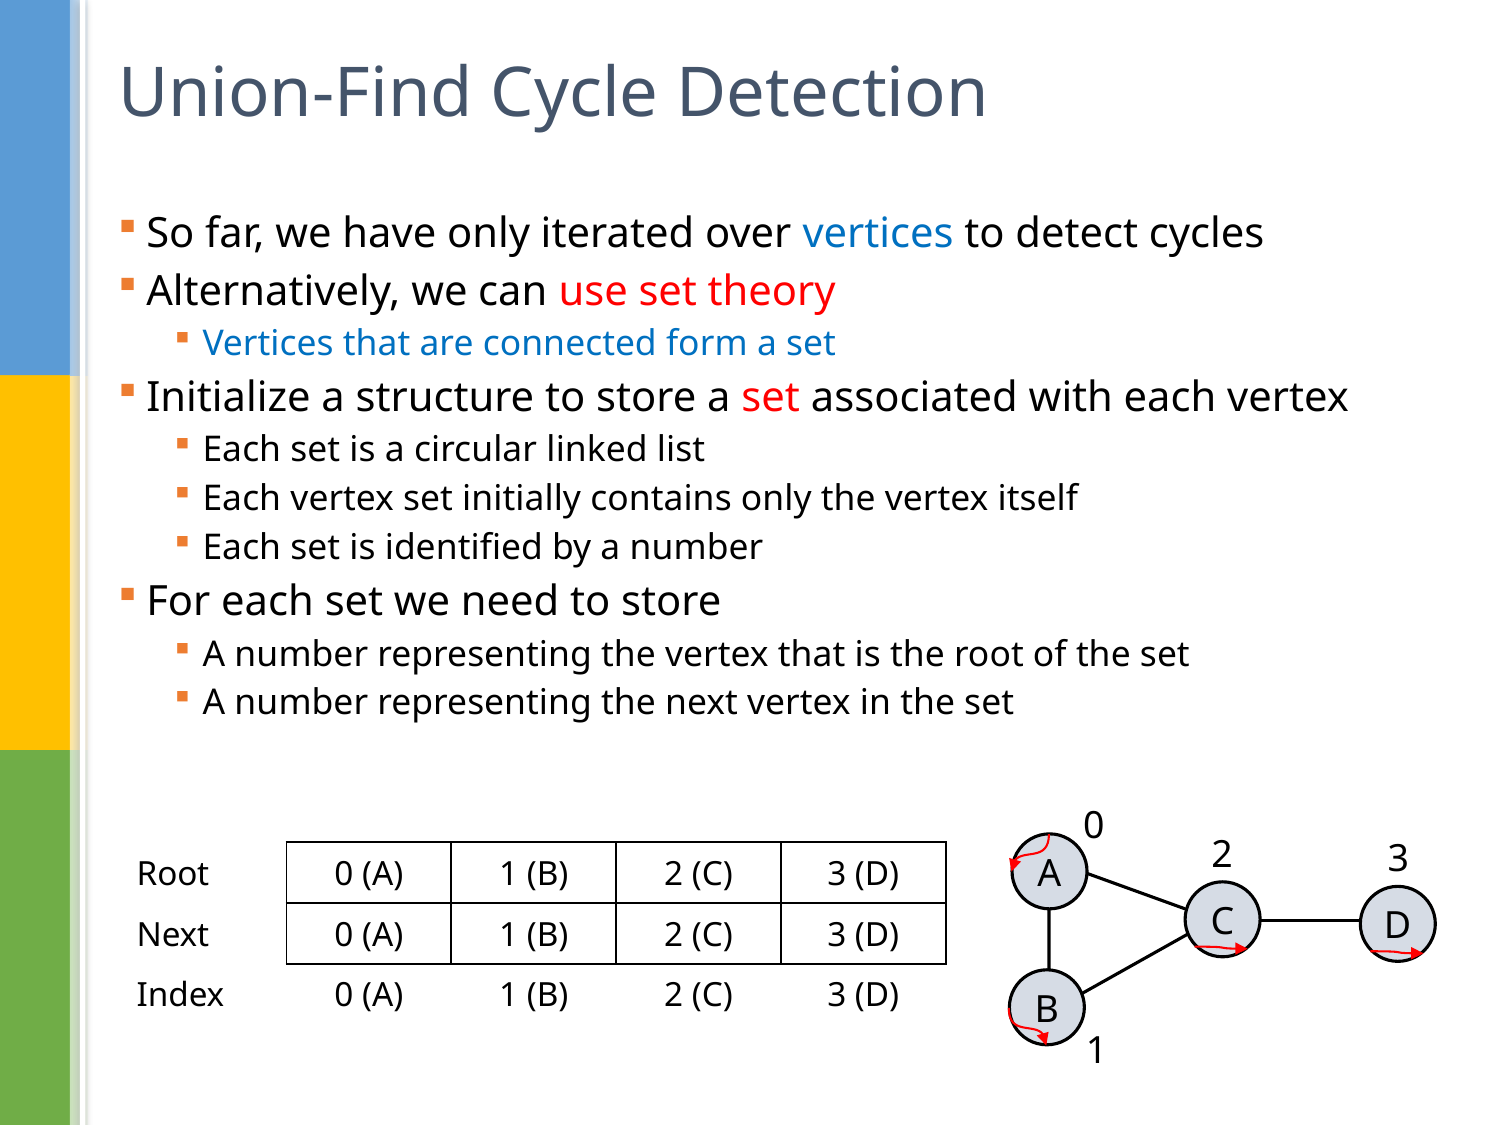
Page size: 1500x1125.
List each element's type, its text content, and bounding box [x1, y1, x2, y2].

text_box C [1185, 883, 1261, 948]
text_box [1008, 1007, 1047, 1046]
table_cell 1 (B) [451, 965, 616, 1025]
table_header 0 (A) [287, 843, 450, 902]
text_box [1395, 925, 1399, 980]
text_box 0 [1068, 793, 1120, 854]
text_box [1219, 920, 1223, 975]
table_cell Next [122, 903, 286, 964]
table_header Root [122, 842, 286, 903]
table_cell 0 (A) [286, 965, 451, 1025]
table_cell 3 (D) [782, 904, 945, 963]
table_header 2 (C) [617, 843, 780, 902]
text_box D [1374, 953, 1385, 960]
text_box C [1198, 948, 1209, 955]
title Union-Find Cycle Detection [103, 38, 1397, 141]
text_box 3 [1372, 826, 1425, 887]
table_header 1 (B) [452, 843, 615, 902]
table_cell 2 (C) [616, 965, 781, 1025]
text_box 1 [1071, 1019, 1120, 1079]
table_header 3 (D) [782, 843, 945, 902]
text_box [1010, 833, 1050, 873]
list So far, we have only iterated over vertices to detect cycles Alternatively, we can use set theory Vertices that are connected form a set Initialize a structure to store a set associated with each vertex Each set is a circular linked list Each vertex set initially contains only the vertex itself Each set is identified by a number For each set we need to store A number representing the vertex that is the root of the set A number representing the next vertex in the set [103, 204, 1441, 1125]
table_cell 0 (A) [287, 904, 450, 963]
text_box A [1015, 834, 1088, 909]
table_cell 1 (B) [452, 904, 615, 963]
text_box D [1360, 887, 1436, 952]
table_cell 3 (D) [781, 965, 946, 1025]
table_cell 2 (C) [617, 904, 780, 963]
text_box 2 [1196, 822, 1248, 883]
text_box B [1009, 969, 1085, 1044]
table_cell Index [122, 964, 286, 1025]
